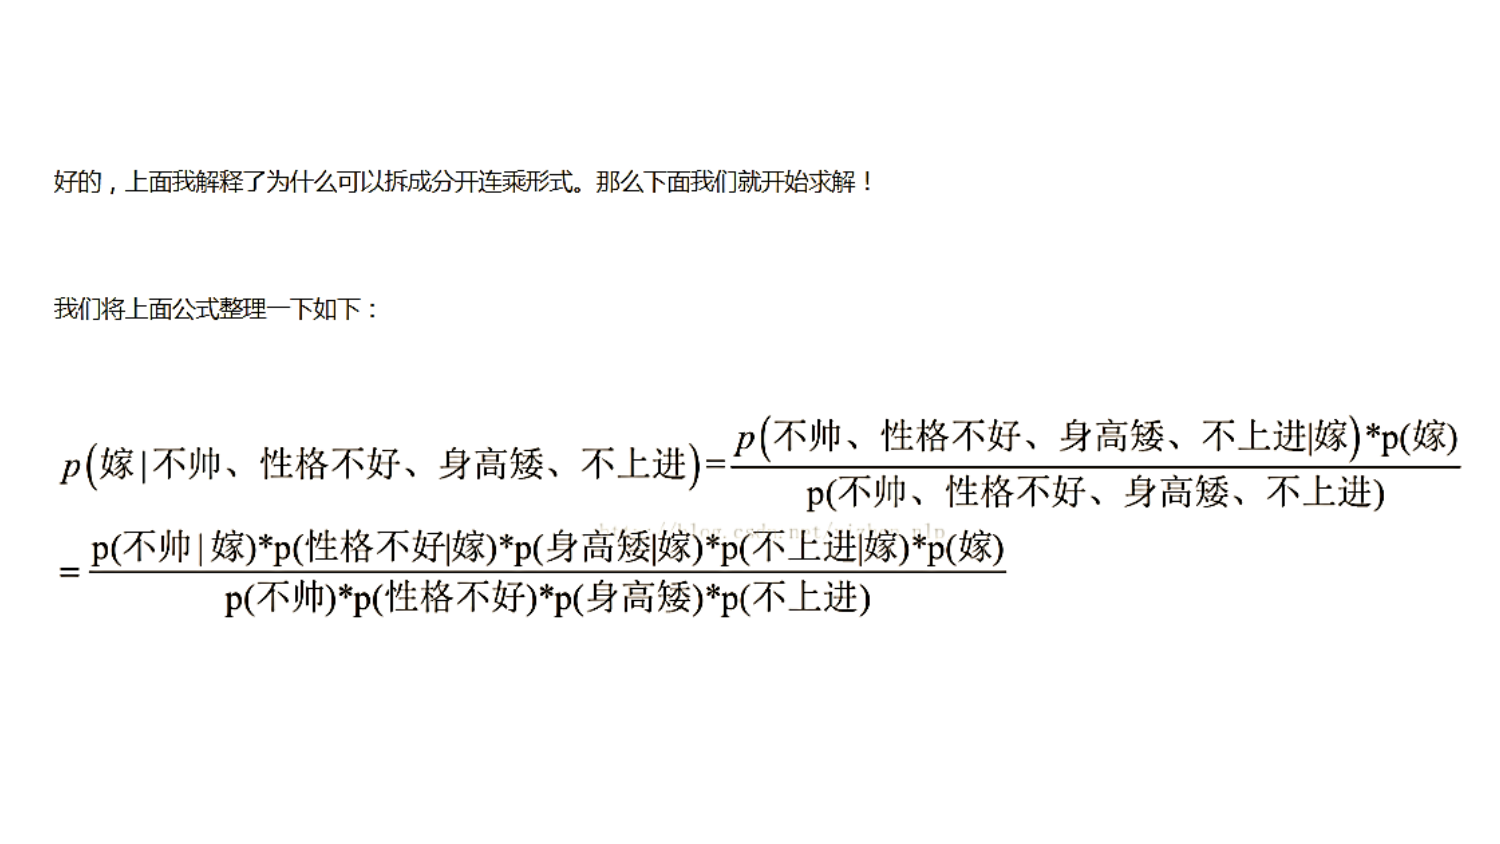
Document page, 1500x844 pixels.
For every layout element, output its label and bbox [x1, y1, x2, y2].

picture [29, 138, 1471, 671]
